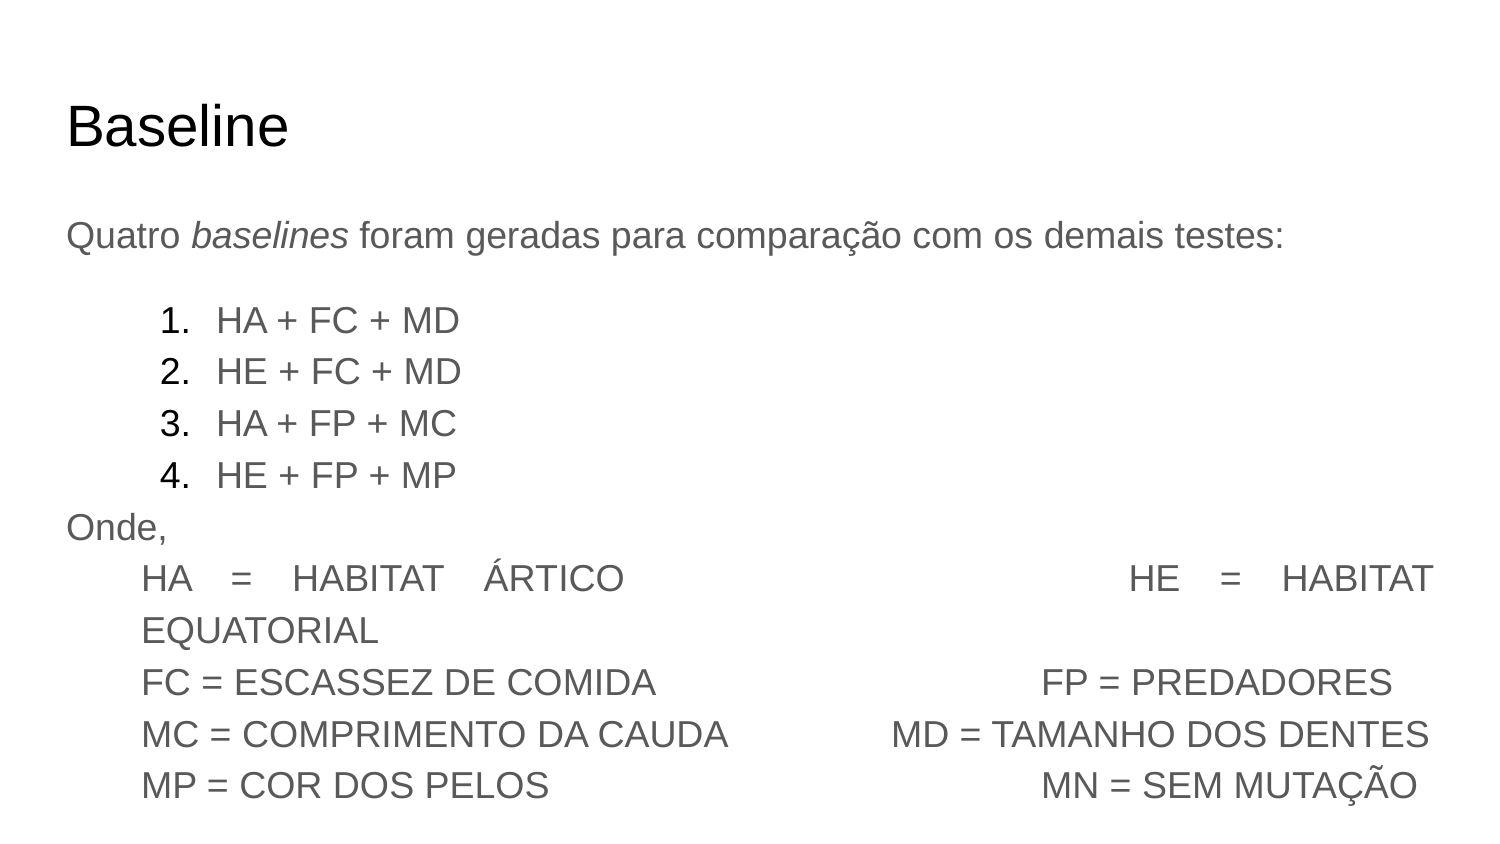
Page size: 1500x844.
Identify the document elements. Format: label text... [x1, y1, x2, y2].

list Quatro baselines foram geradas para comparação com os demais testes: HA + FC + MD HE + FC + MD HA + FP + MC HE + FP + MP Onde, HA = HABITAT ÁRTICO HE = HABITAT EQUATORIAL FC = ESCASSEZ DE COMIDA FP = PREDADORES MC = COMPRIMENTO DA CAUDA MD = TAMANHO DOS DENTES MP = COR DOS PELOS MN = SEM MUTAÇÃO [51, 189, 1449, 750]
title Baseline [51, 72, 1449, 167]
